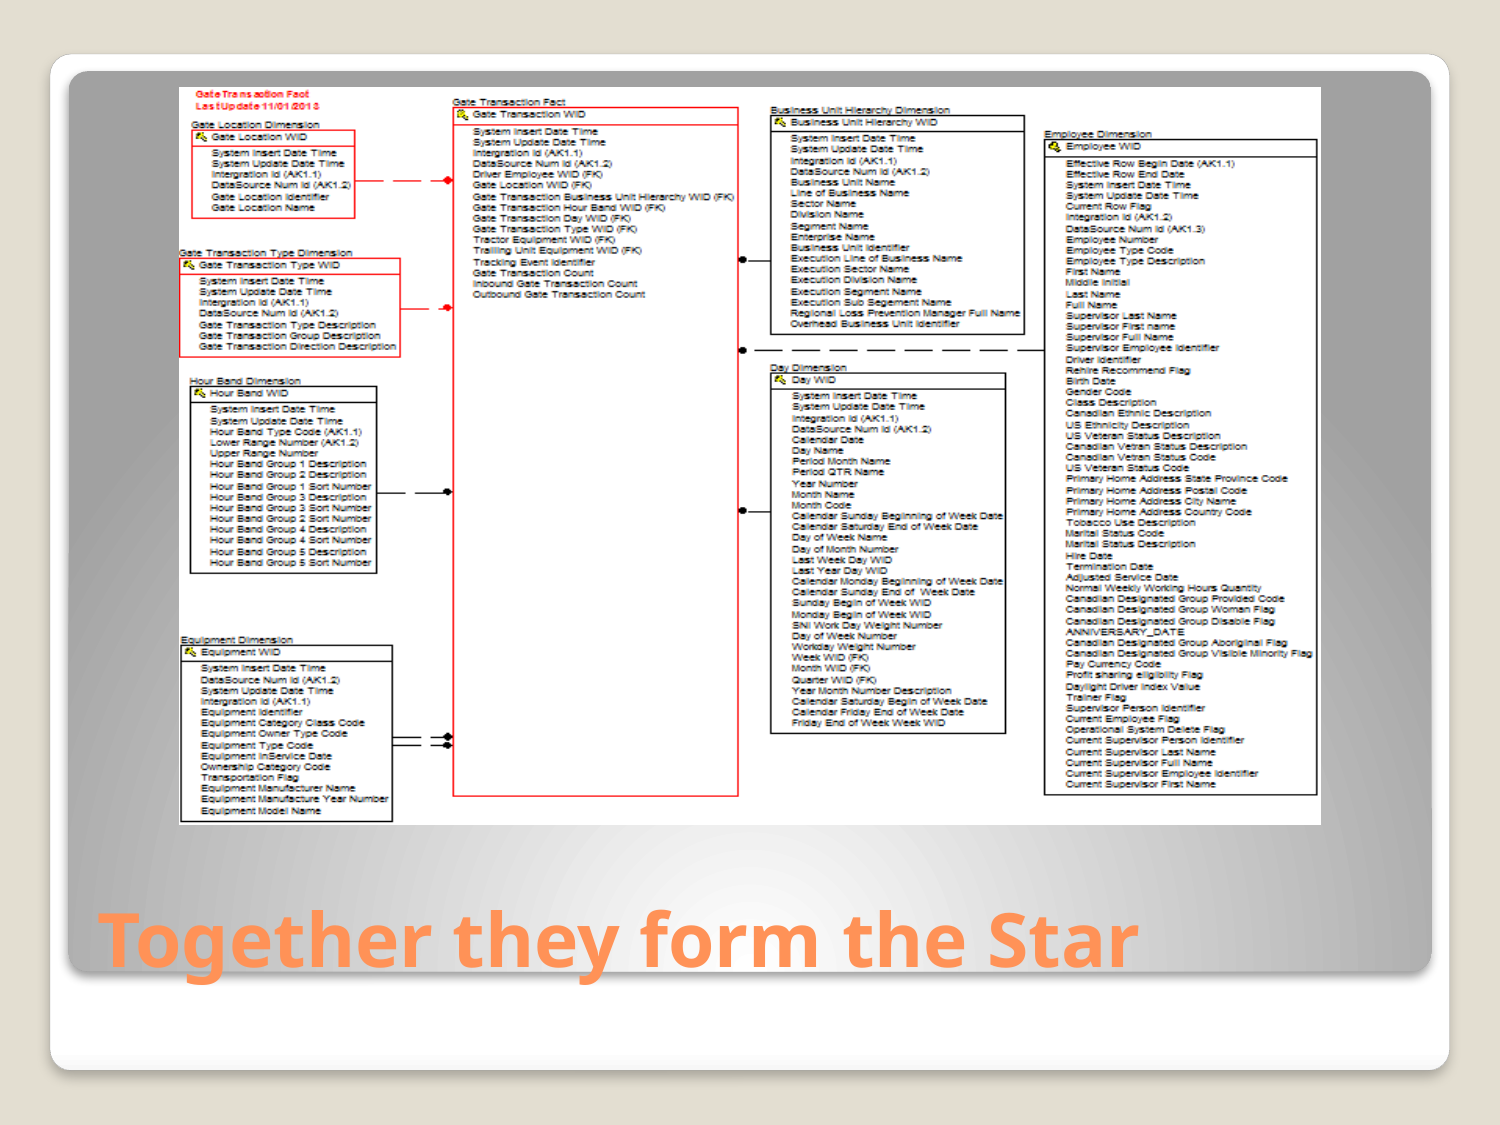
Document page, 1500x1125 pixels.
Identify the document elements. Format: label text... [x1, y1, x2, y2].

picture [179, 87, 1321, 826]
title Together they form the Star [82, 817, 1425, 991]
